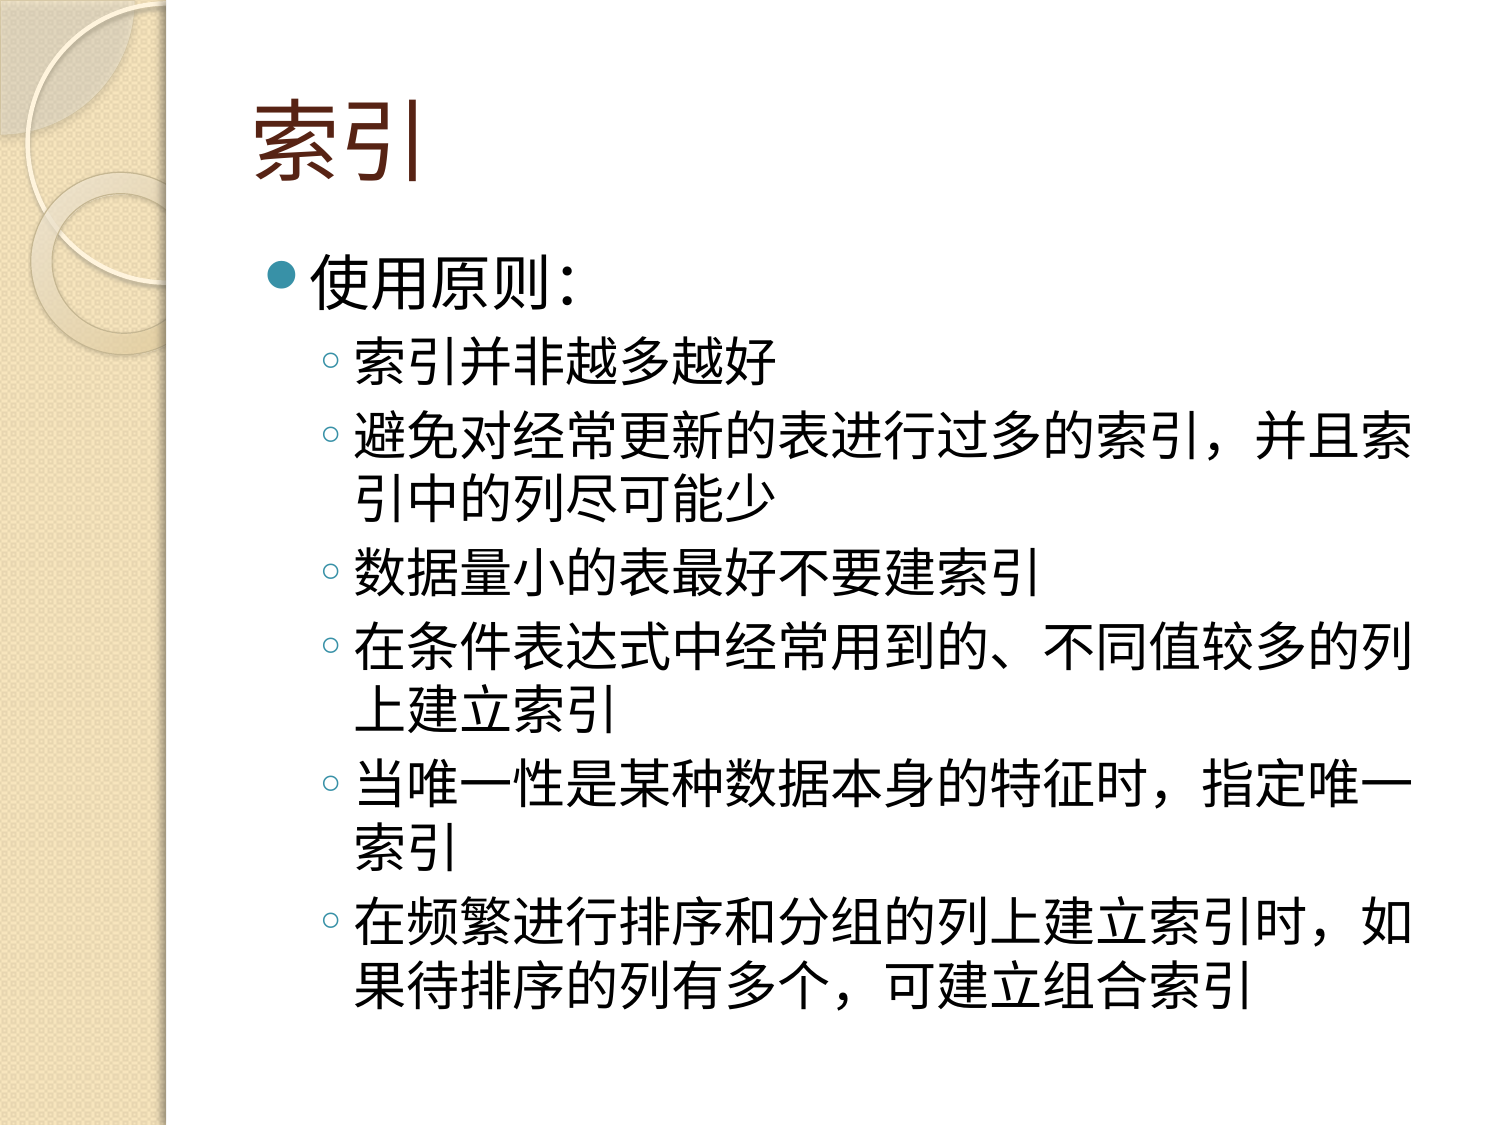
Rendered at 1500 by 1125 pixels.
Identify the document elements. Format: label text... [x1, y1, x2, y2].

list 使用原则： 索引并非越多越好 避免对经常更新的表进行过多的索引，并且索引中的列尽可能少 数据量小的表最好不要建索引 在条件表达式中经常用到的、不同值较多的列上建立索引 当唯一性是某种数据本身的特征时，指定唯一索引 在频繁进行排序和分组的列上建立索引时，如果待排序的列有多个，可建立组合索引 [235, 237, 1466, 1025]
title 索引 [235, 45, 1466, 233]
